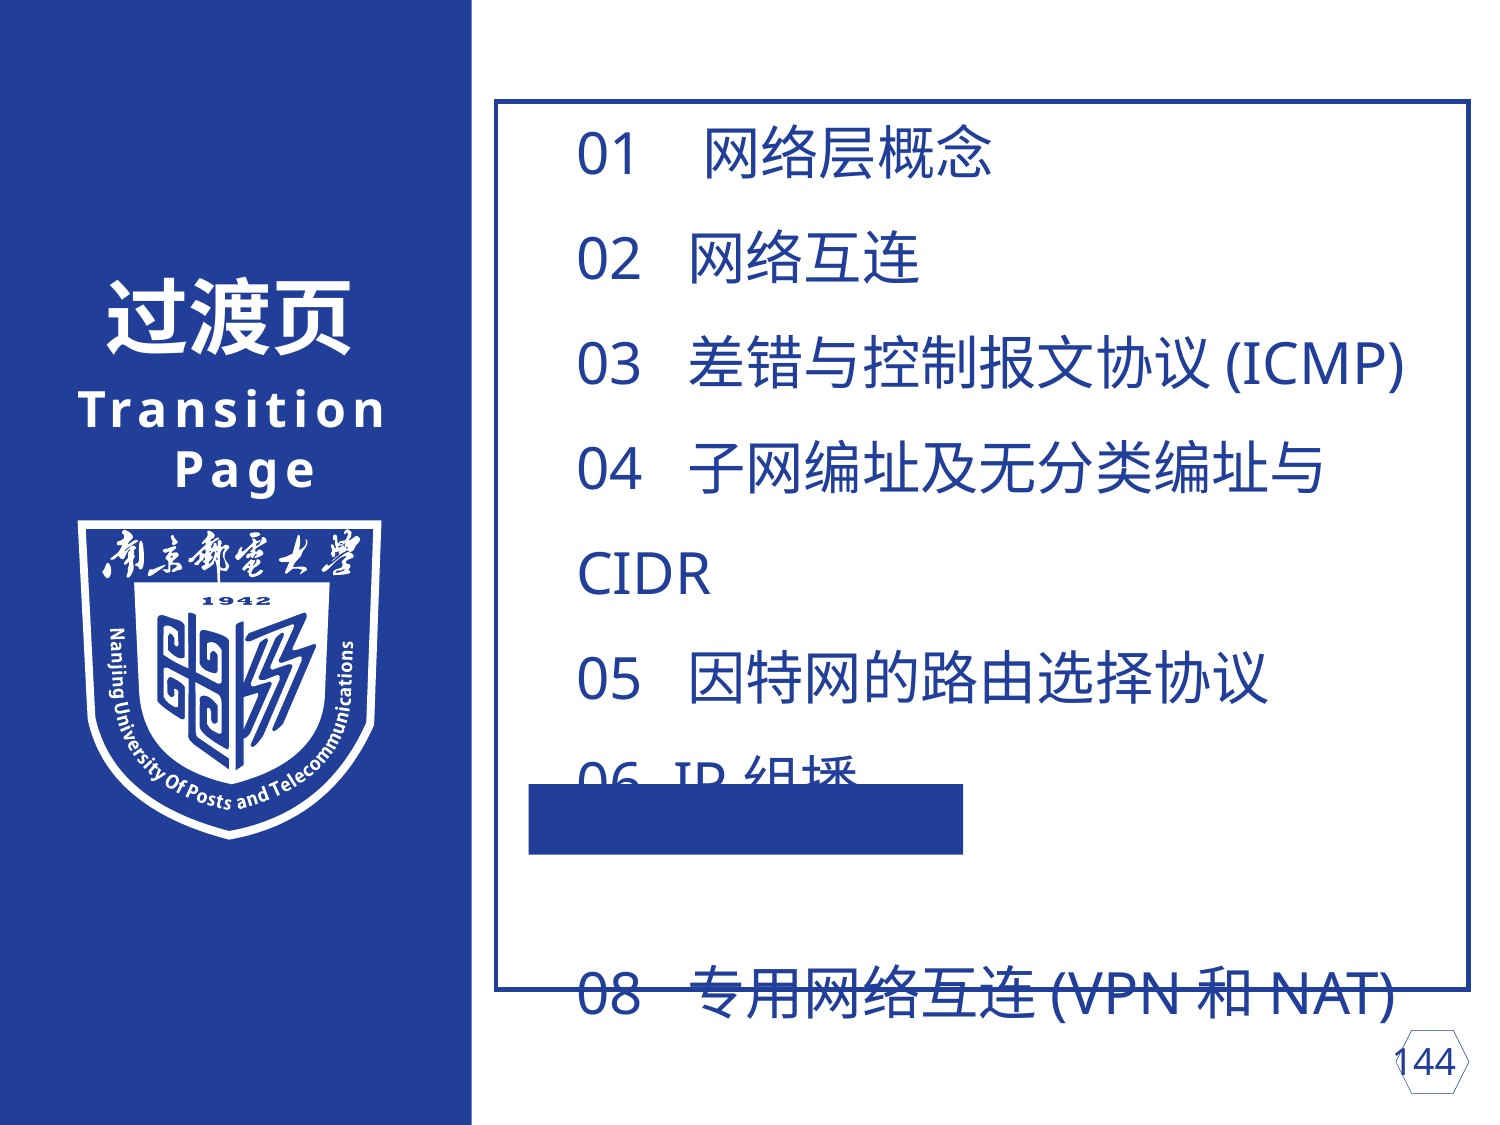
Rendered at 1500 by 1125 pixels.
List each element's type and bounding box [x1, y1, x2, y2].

text_box [0, 0, 473, 1125]
text_box [1363, 1029, 1494, 1095]
text_box [495, 81, 1469, 1026]
